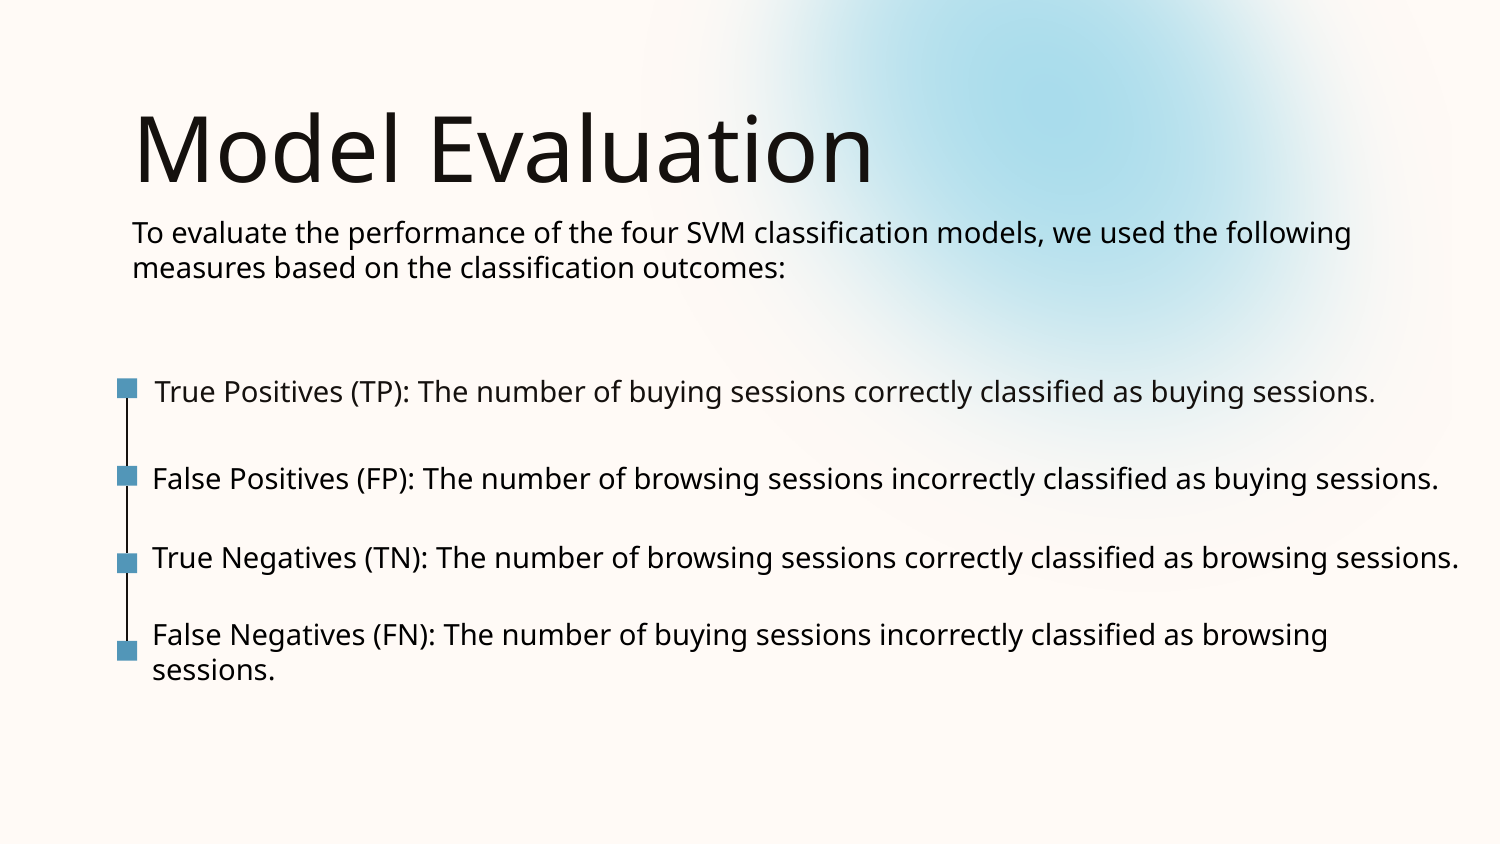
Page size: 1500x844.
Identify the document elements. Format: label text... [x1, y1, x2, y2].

text_box [117, 553, 137, 574]
text_box [117, 640, 137, 661]
text_box True Negatives (TN): The number of browsing sessions correctly classified as browsing sessions. [137, 519, 1481, 595]
text_box [117, 465, 137, 486]
text_box False Positives (FP): The number of browsing sessions incorrectly classified as buying sessions. [137, 440, 1481, 516]
text_box [117, 378, 138, 399]
text_box True Positives (TP): The number of buying sessions correctly classified as buying sessions. [139, 353, 1461, 429]
picture [295, 0, 1500, 844]
text_box False Negatives (FN): The number of buying sessions incorrectly classified as browsing sessions. [137, 628, 1403, 704]
text_box To evaluate the performance of the four SVM classification models, we used the following measures based on the classification outcomes: [117, 206, 1383, 292]
title Model Evaluation [117, 75, 1383, 206]
